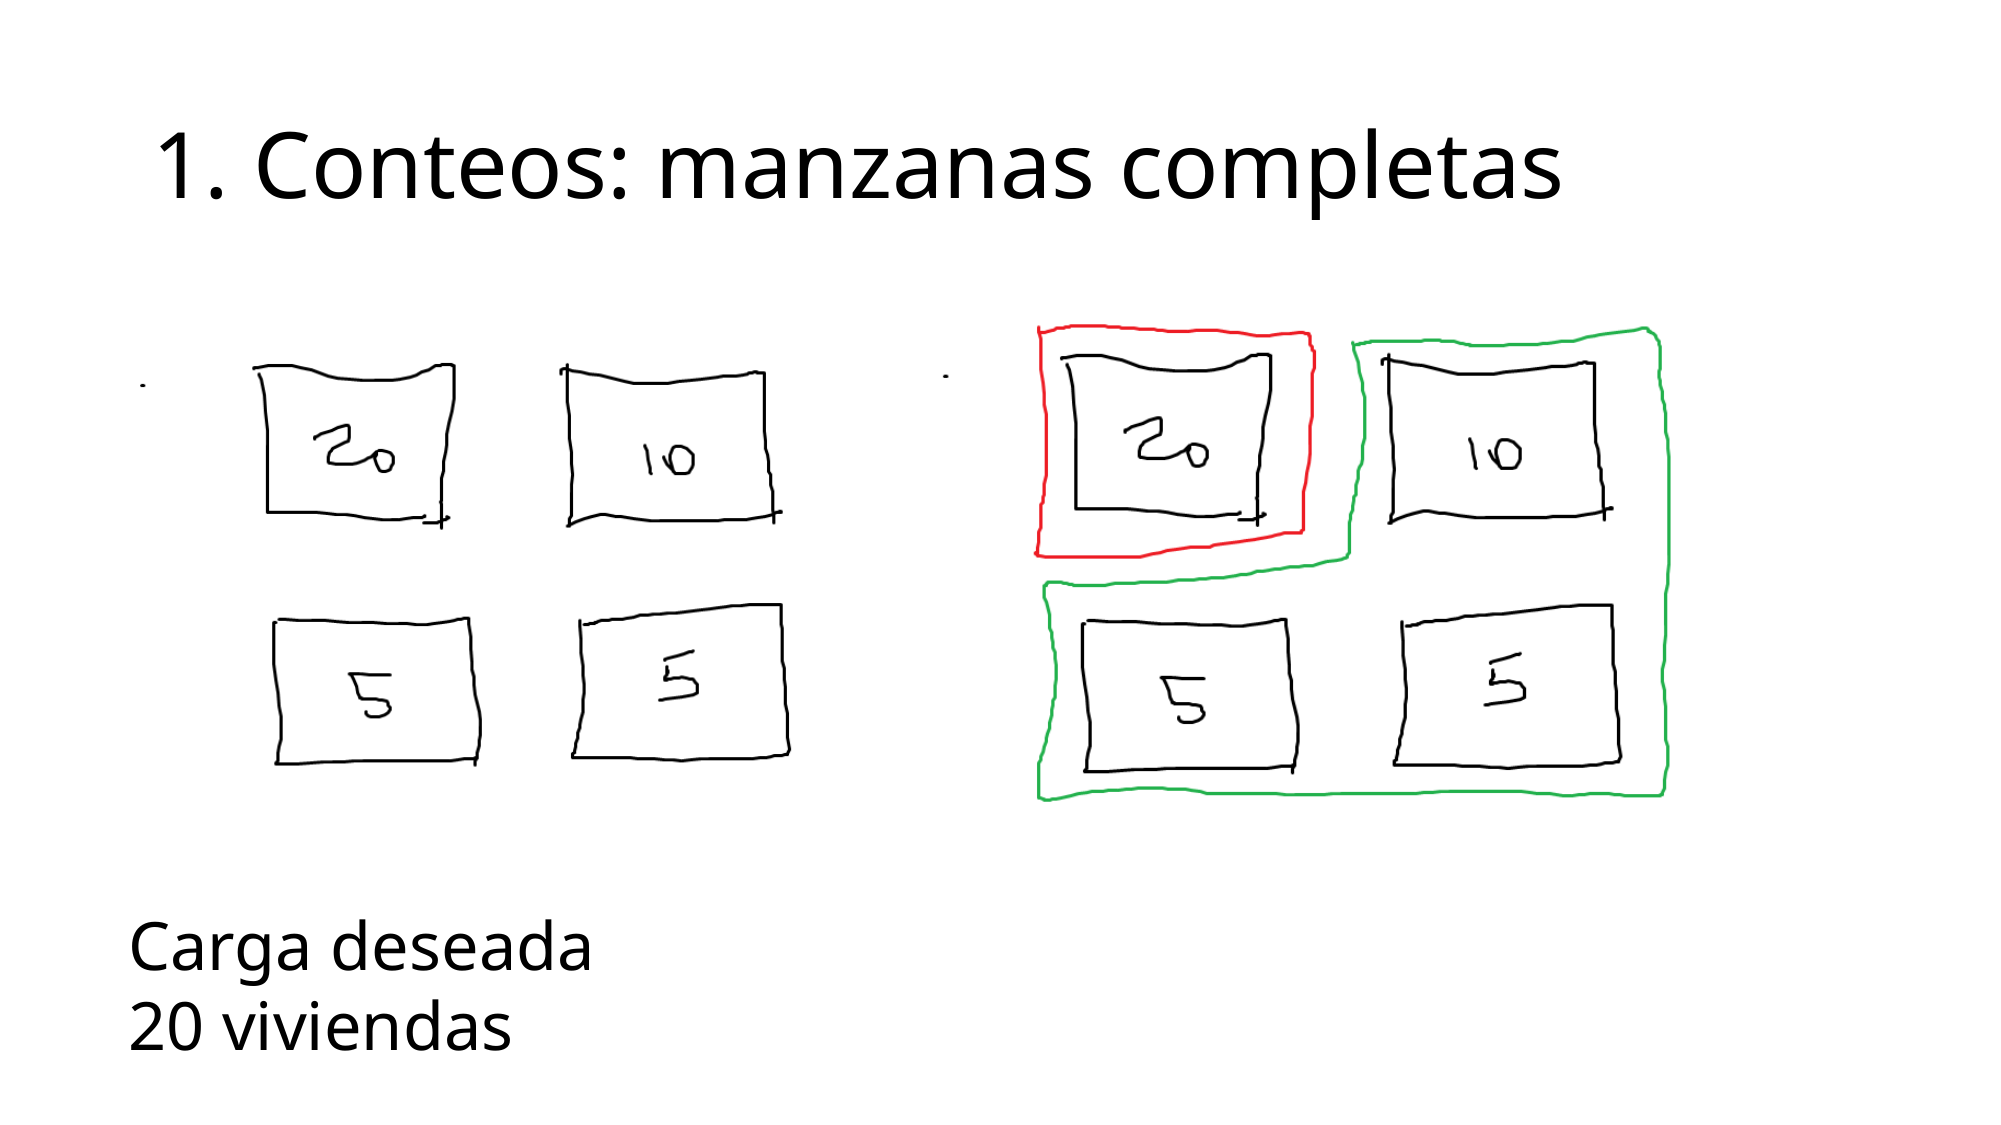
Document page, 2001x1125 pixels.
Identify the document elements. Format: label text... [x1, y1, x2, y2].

title 1. Conteos: manzanas completas [137, 59, 1863, 277]
picture [29, 263, 2000, 897]
text_box Carga deseada 20 viviendas [113, 896, 628, 1071]
